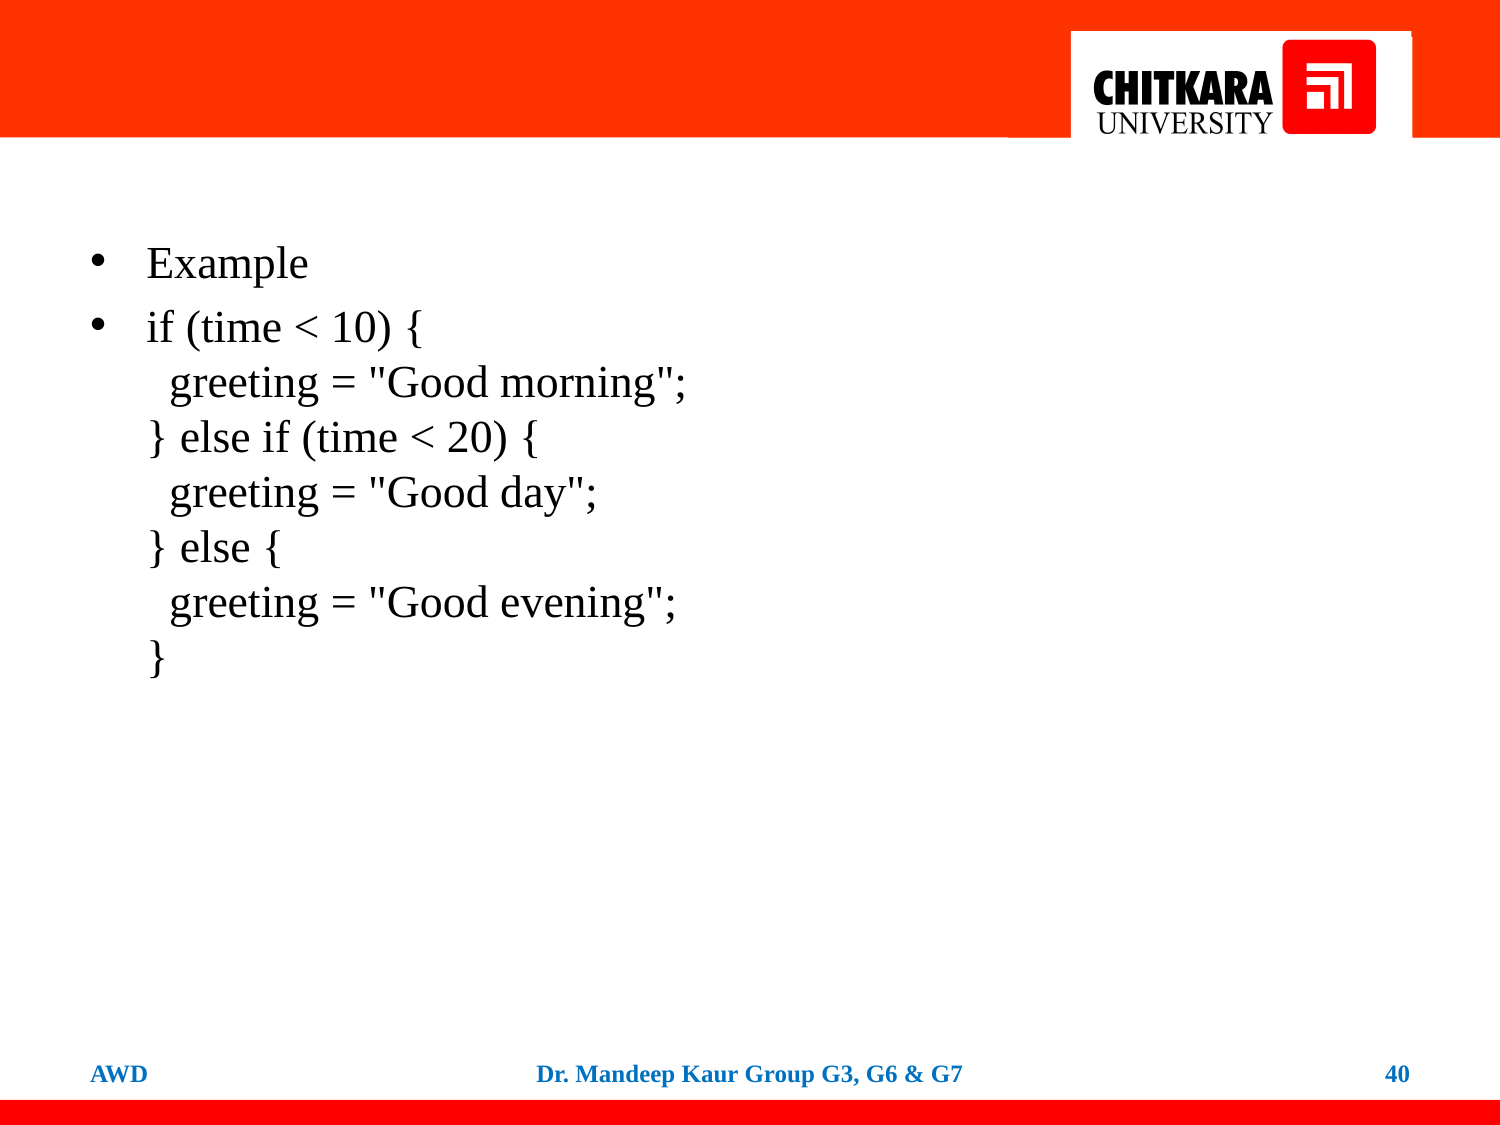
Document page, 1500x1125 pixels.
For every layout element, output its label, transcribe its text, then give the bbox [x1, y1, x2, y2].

slide_number 40 [1074, 1042, 1425, 1103]
list Example if (time < 10) { greeting = "Good morning"; } else if (time < 20) { greeting = "Good day"; } else { greeting = "Good evening"; } [74, 224, 1426, 968]
picture [1074, 37, 1391, 138]
footer Dr. Mandeep Kaur Group G3, G6 & G7 [512, 1042, 988, 1103]
slide_number AWD [75, 1042, 425, 1103]
